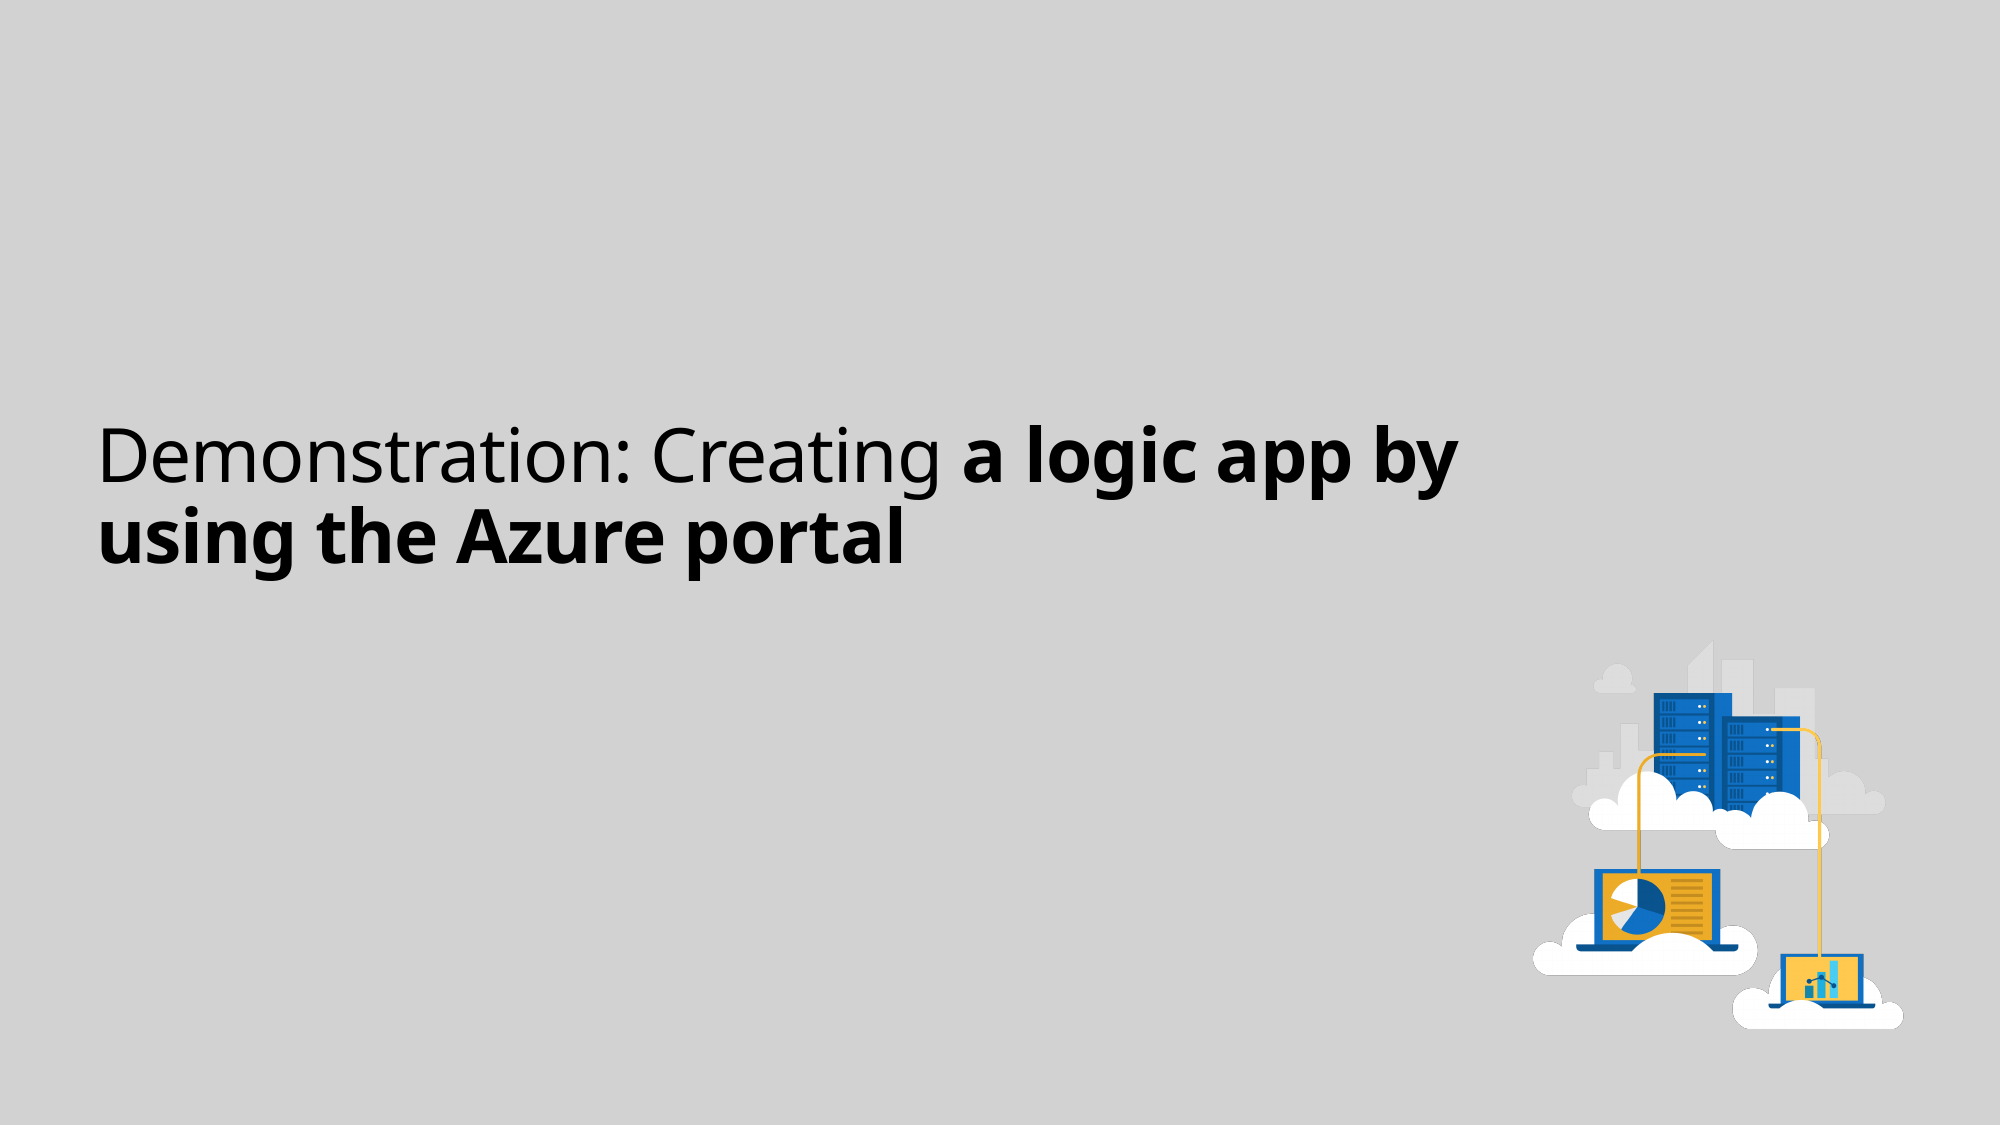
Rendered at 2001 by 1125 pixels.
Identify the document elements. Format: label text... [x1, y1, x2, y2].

title Demonstration: Creating a logic app by using the Azure portal [96, 415, 1596, 580]
picture [1532, 639, 1905, 1029]
